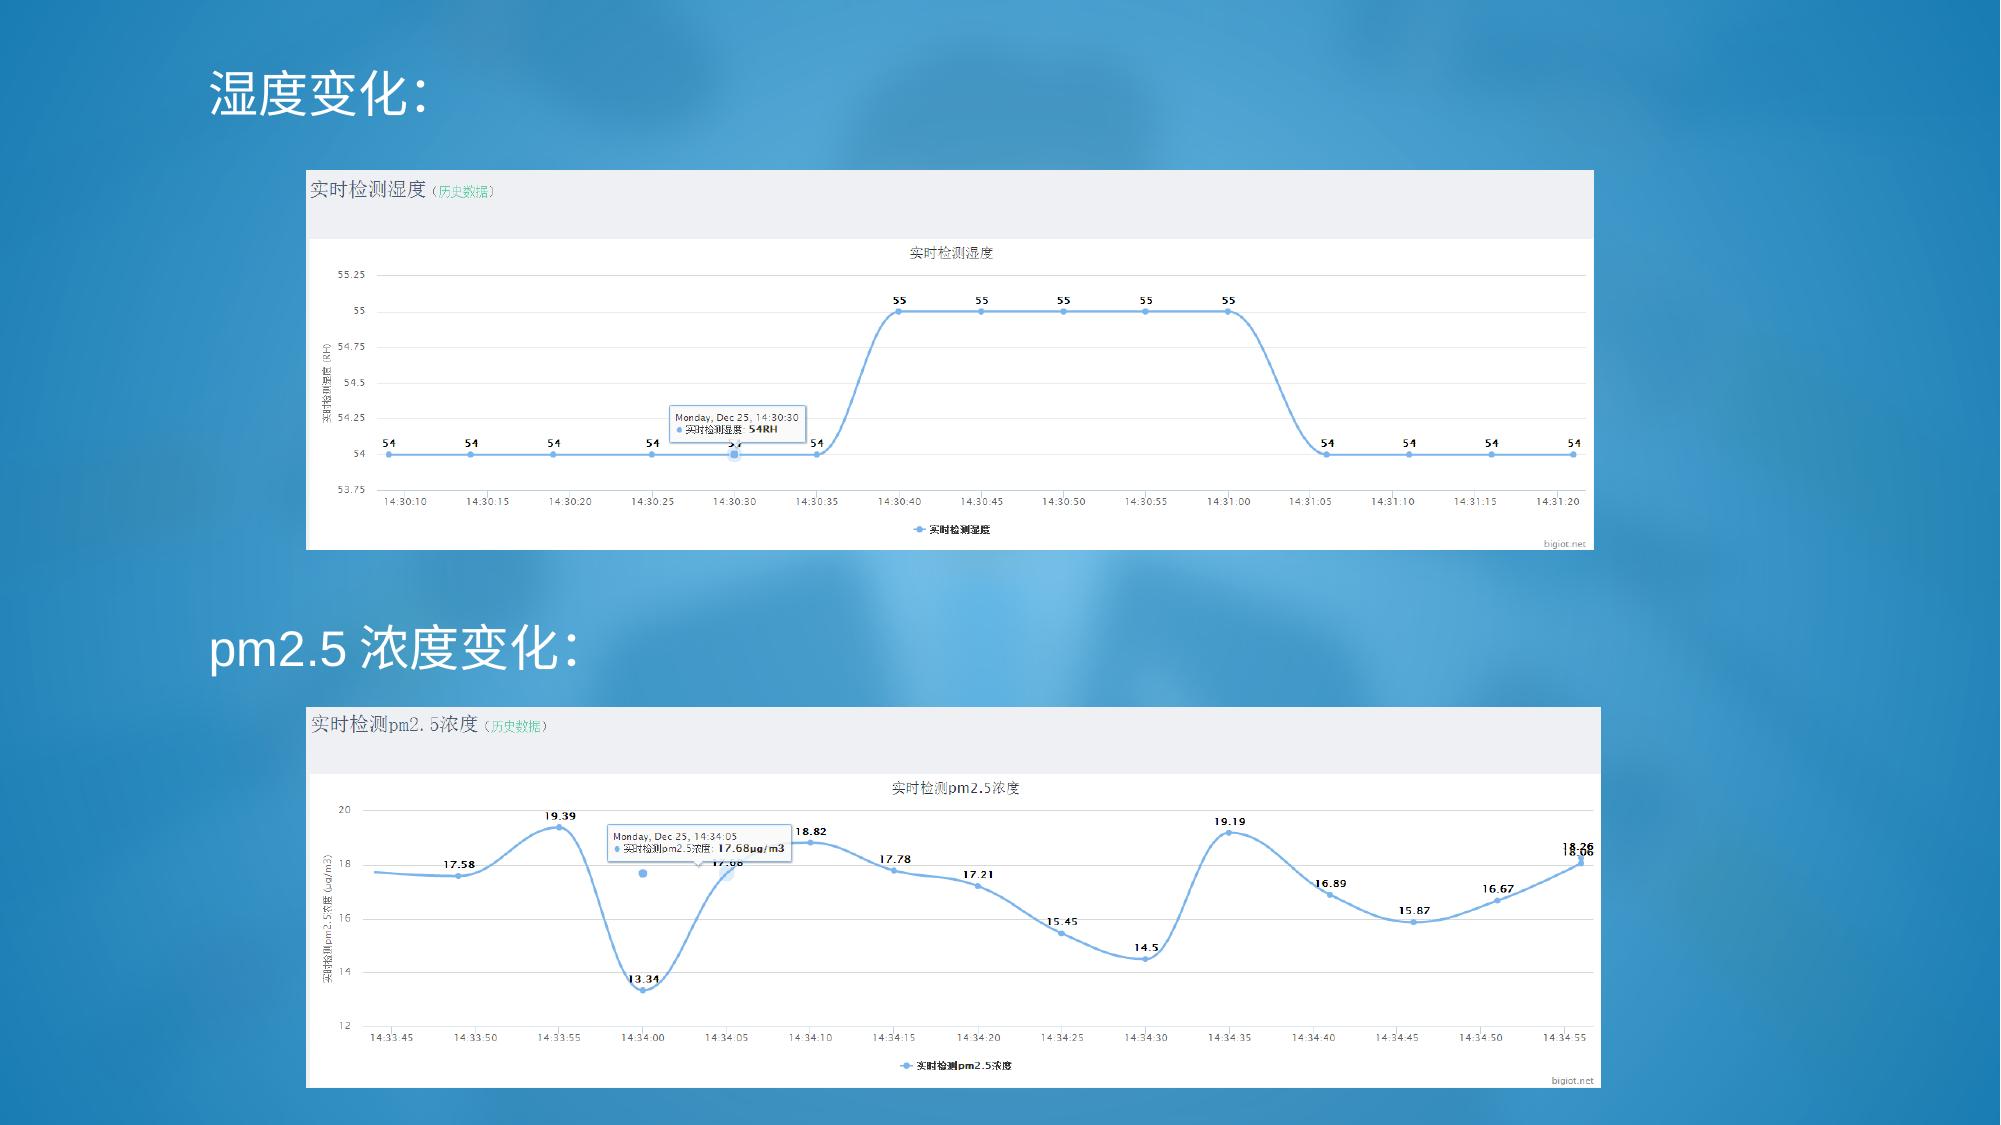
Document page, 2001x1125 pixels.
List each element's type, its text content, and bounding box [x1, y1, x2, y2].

text_box 湿度变化： [193, 54, 1807, 130]
picture [305, 170, 1594, 550]
picture [305, 707, 1601, 1088]
text_box pm2.5浓度变化： [193, 609, 1807, 684]
